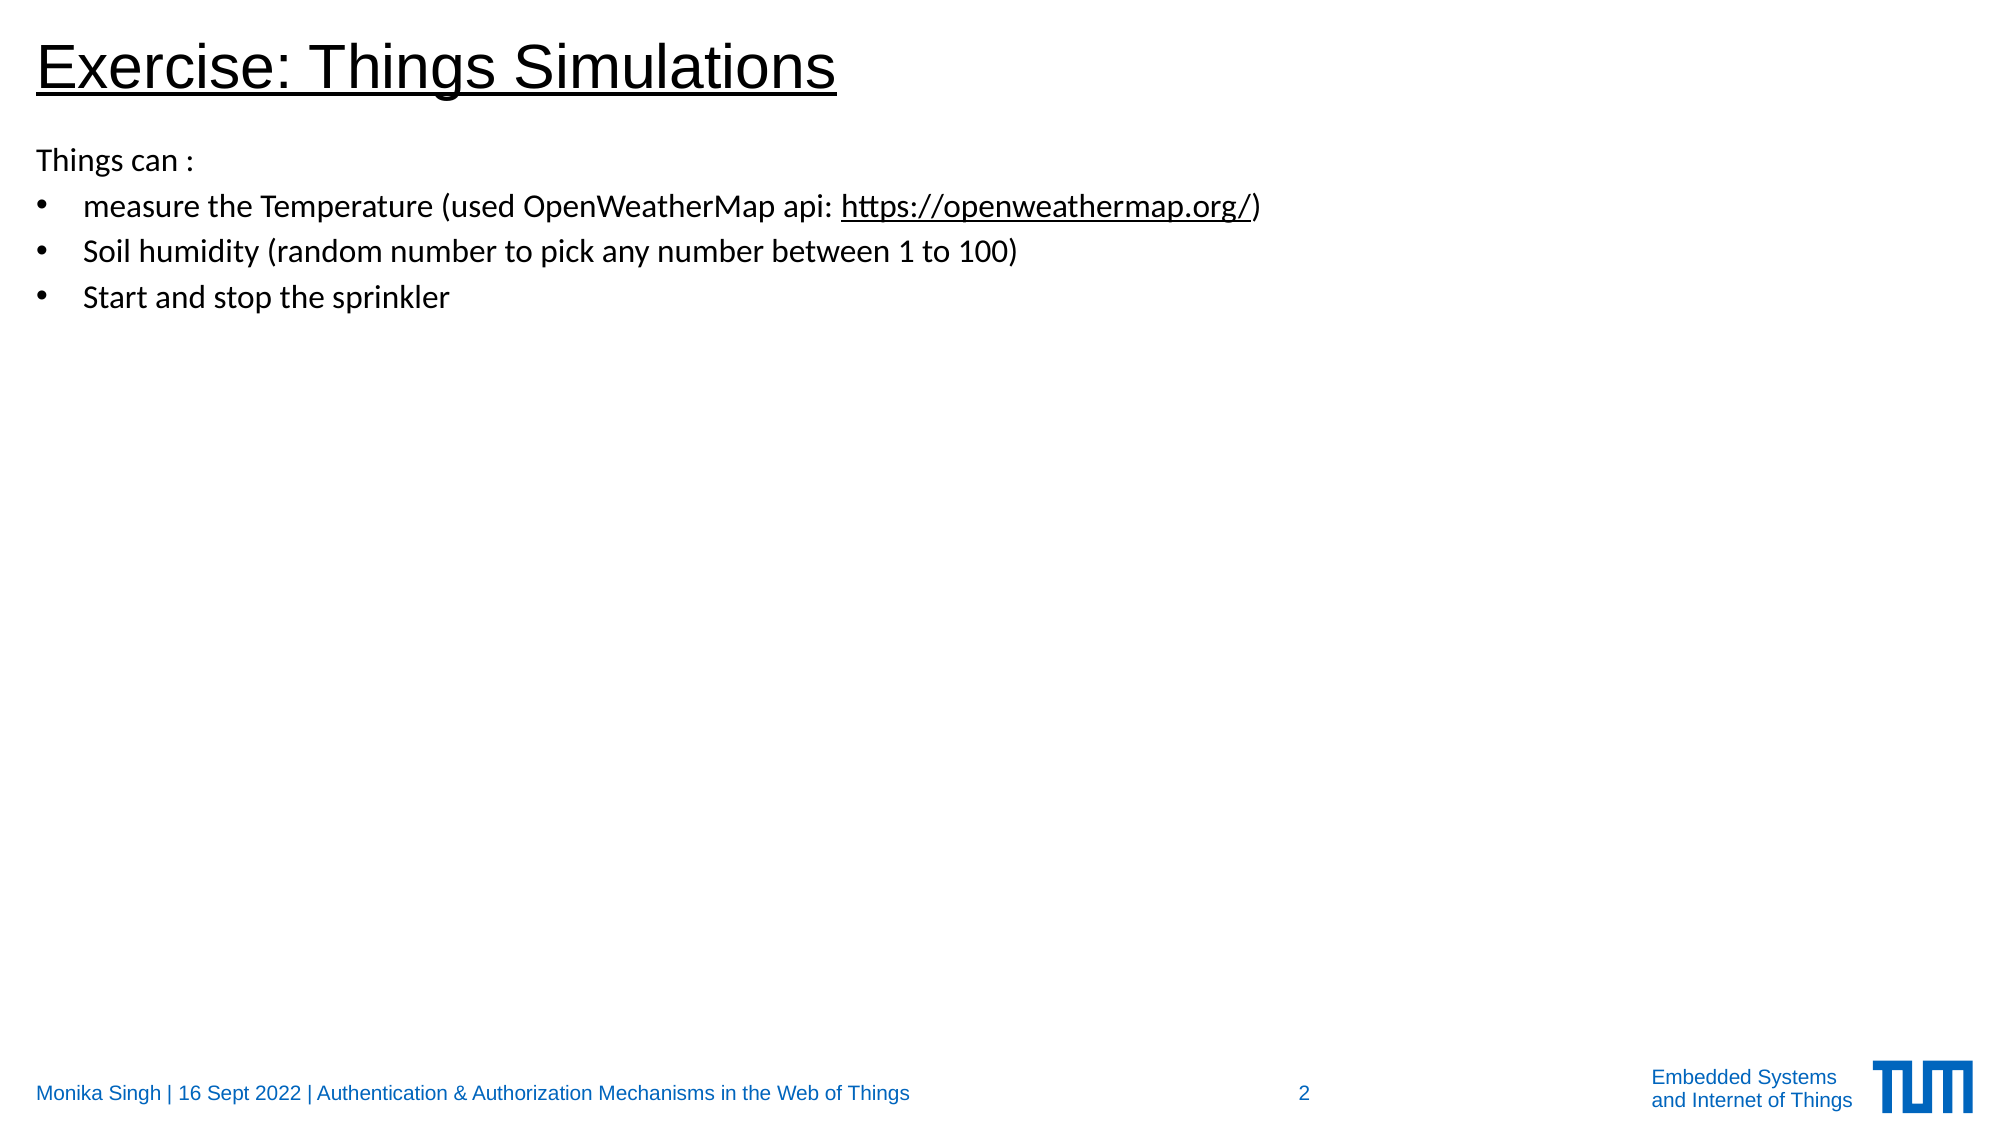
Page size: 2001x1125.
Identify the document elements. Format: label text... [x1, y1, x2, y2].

slide_number 2 [1211, 1061, 1398, 1122]
list Things can : measure the Temperature (used OpenWeatherMap api: https://openweathermap.org/) Soil humidity (random number to pick any number between 1 to 100) Start and stop the sprinkler [35, 132, 1968, 1044]
footer Monika Singh | 16 Sept 2022 | Authentication & Authorization Mechanisms in the Web of Things [36, 1061, 1180, 1122]
title Exercise: Things Simulations [35, 34, 1968, 103]
